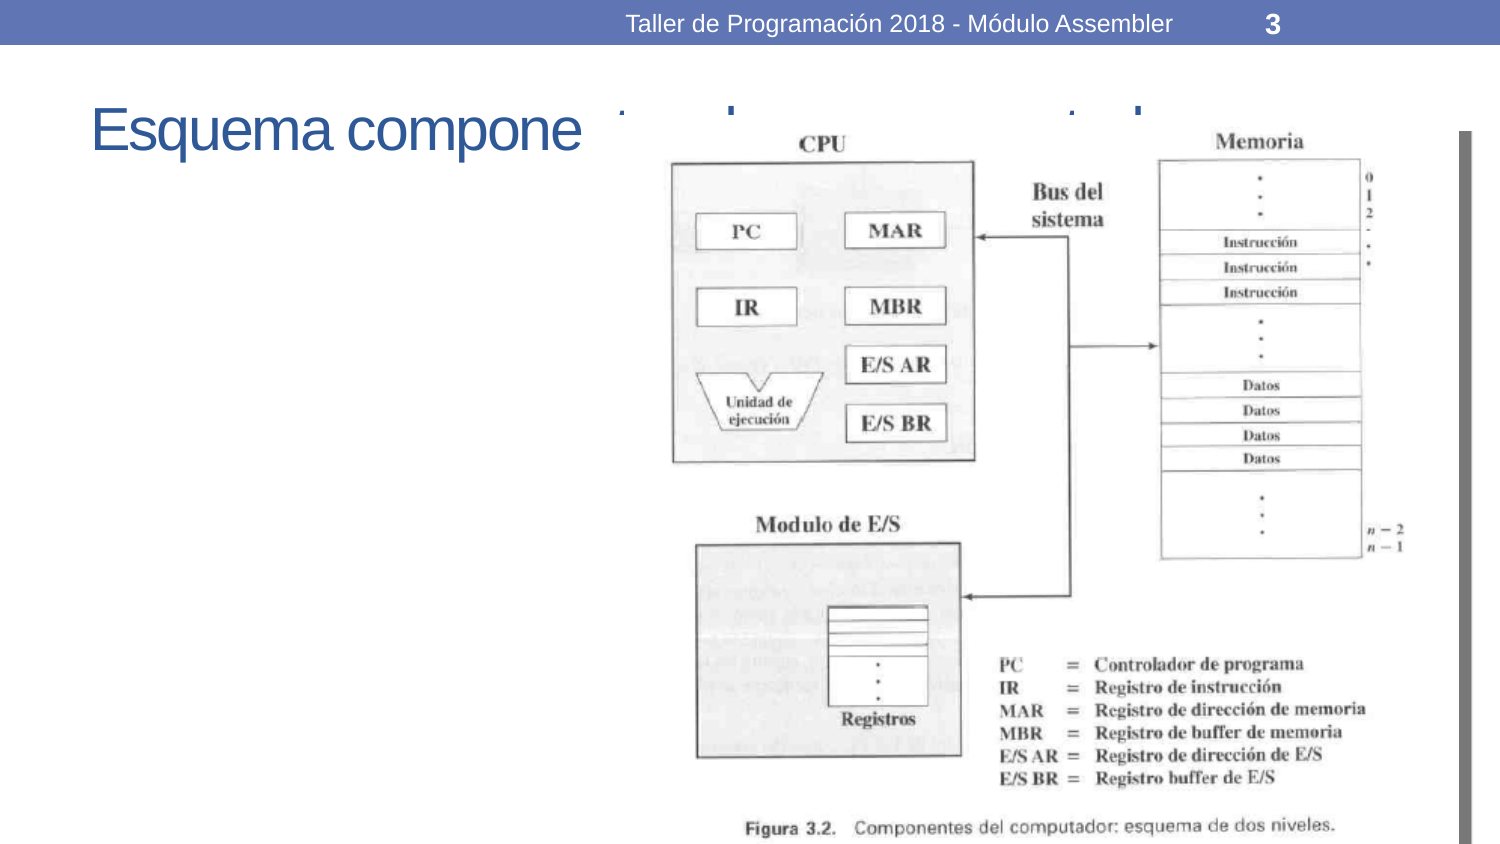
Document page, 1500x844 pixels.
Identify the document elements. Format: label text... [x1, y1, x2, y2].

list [584, 115, 1459, 844]
slide_number 3 [1250, 2, 1425, 43]
title Esquema componentes de una computadora [75, 65, 1425, 188]
footer Taller de Programación 2018 - Módulo Assembler [562, 2, 1238, 43]
